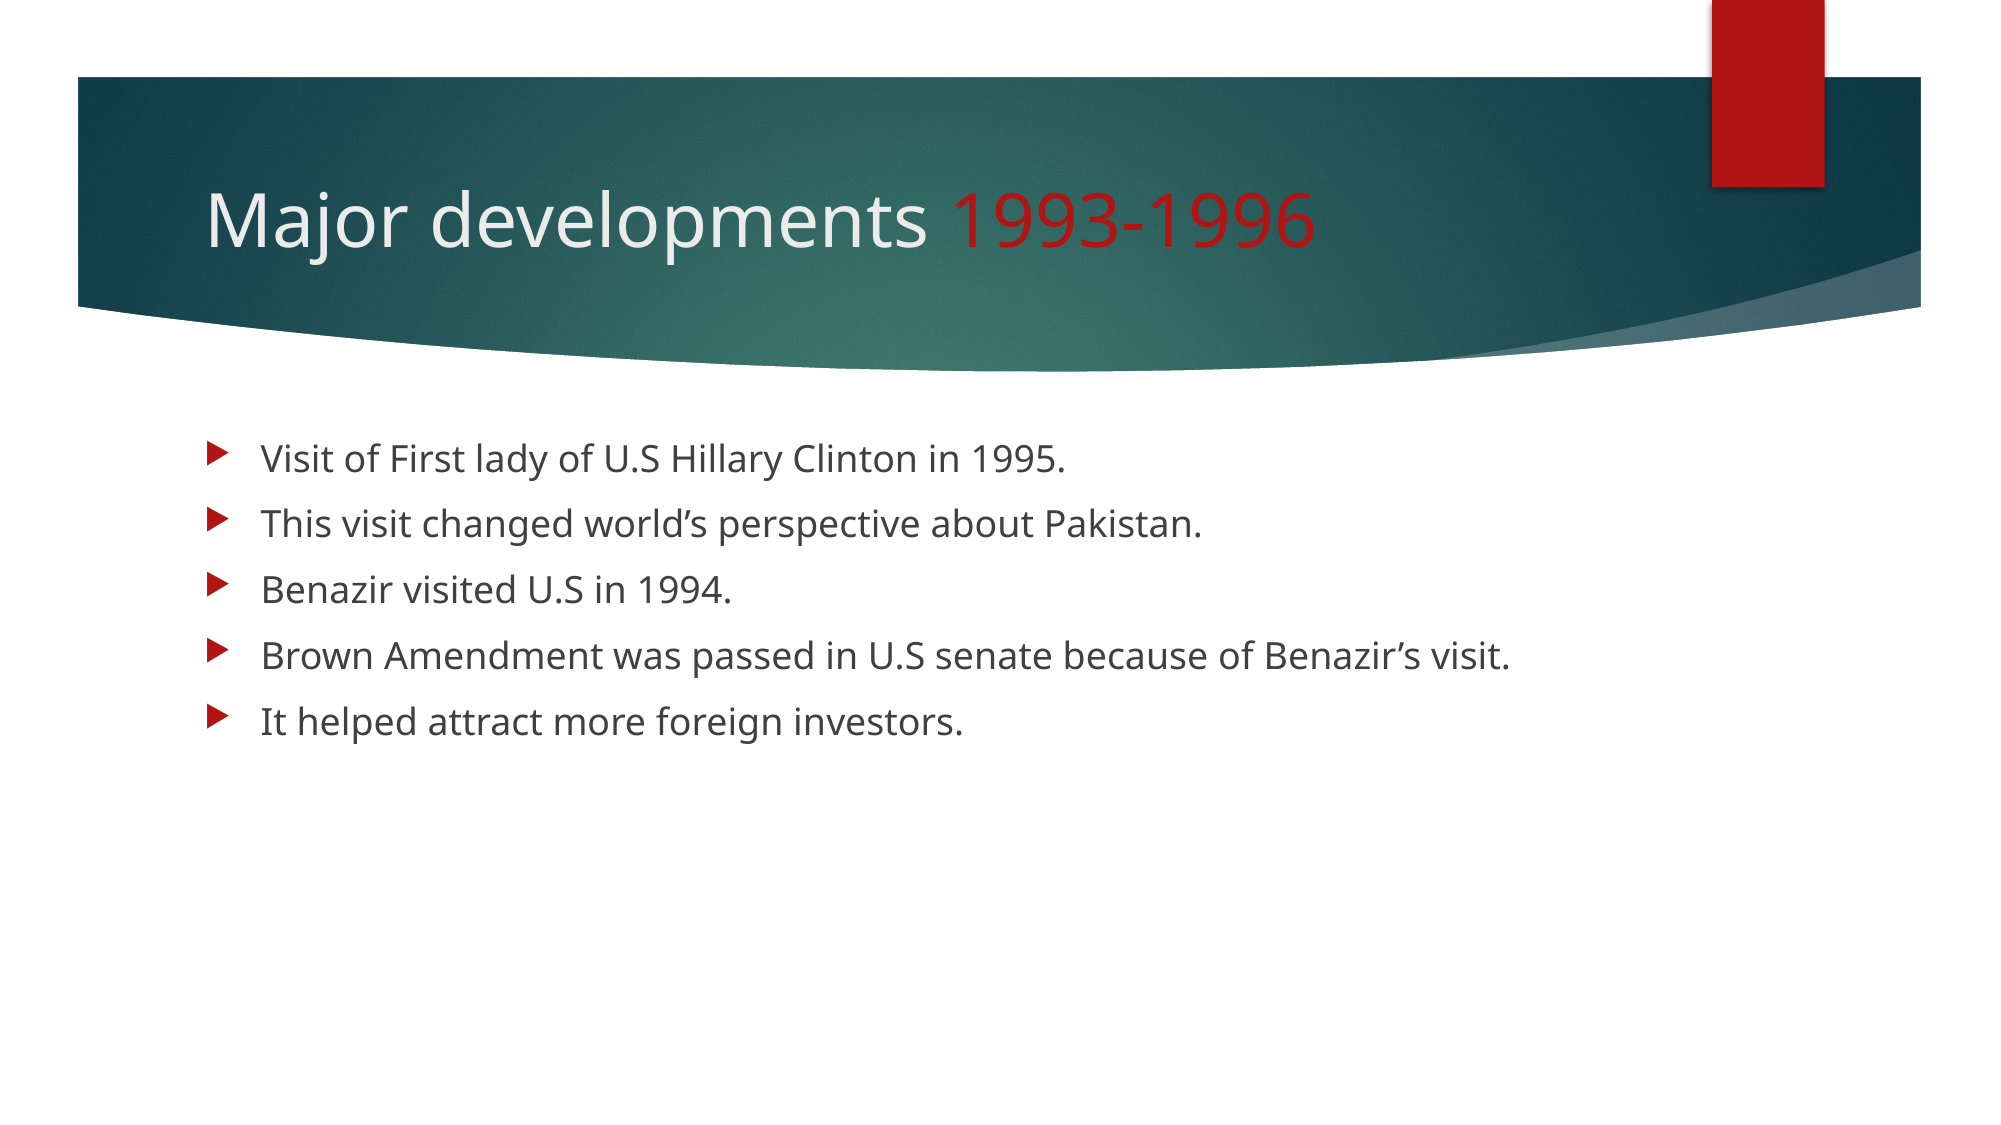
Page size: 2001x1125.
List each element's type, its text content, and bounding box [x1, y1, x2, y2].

title Major developments 1993-1996 [189, 159, 1638, 276]
list Visit of First lady of U.S Hillary Clinton in 1995. This visit changed world’s perspective about Pakistan. Benazir visited U.S in 1994. Brown Amendment was passed in U.S senate because of Benazir’s visit. It helped attract more foreign investors. [189, 427, 1638, 988]
